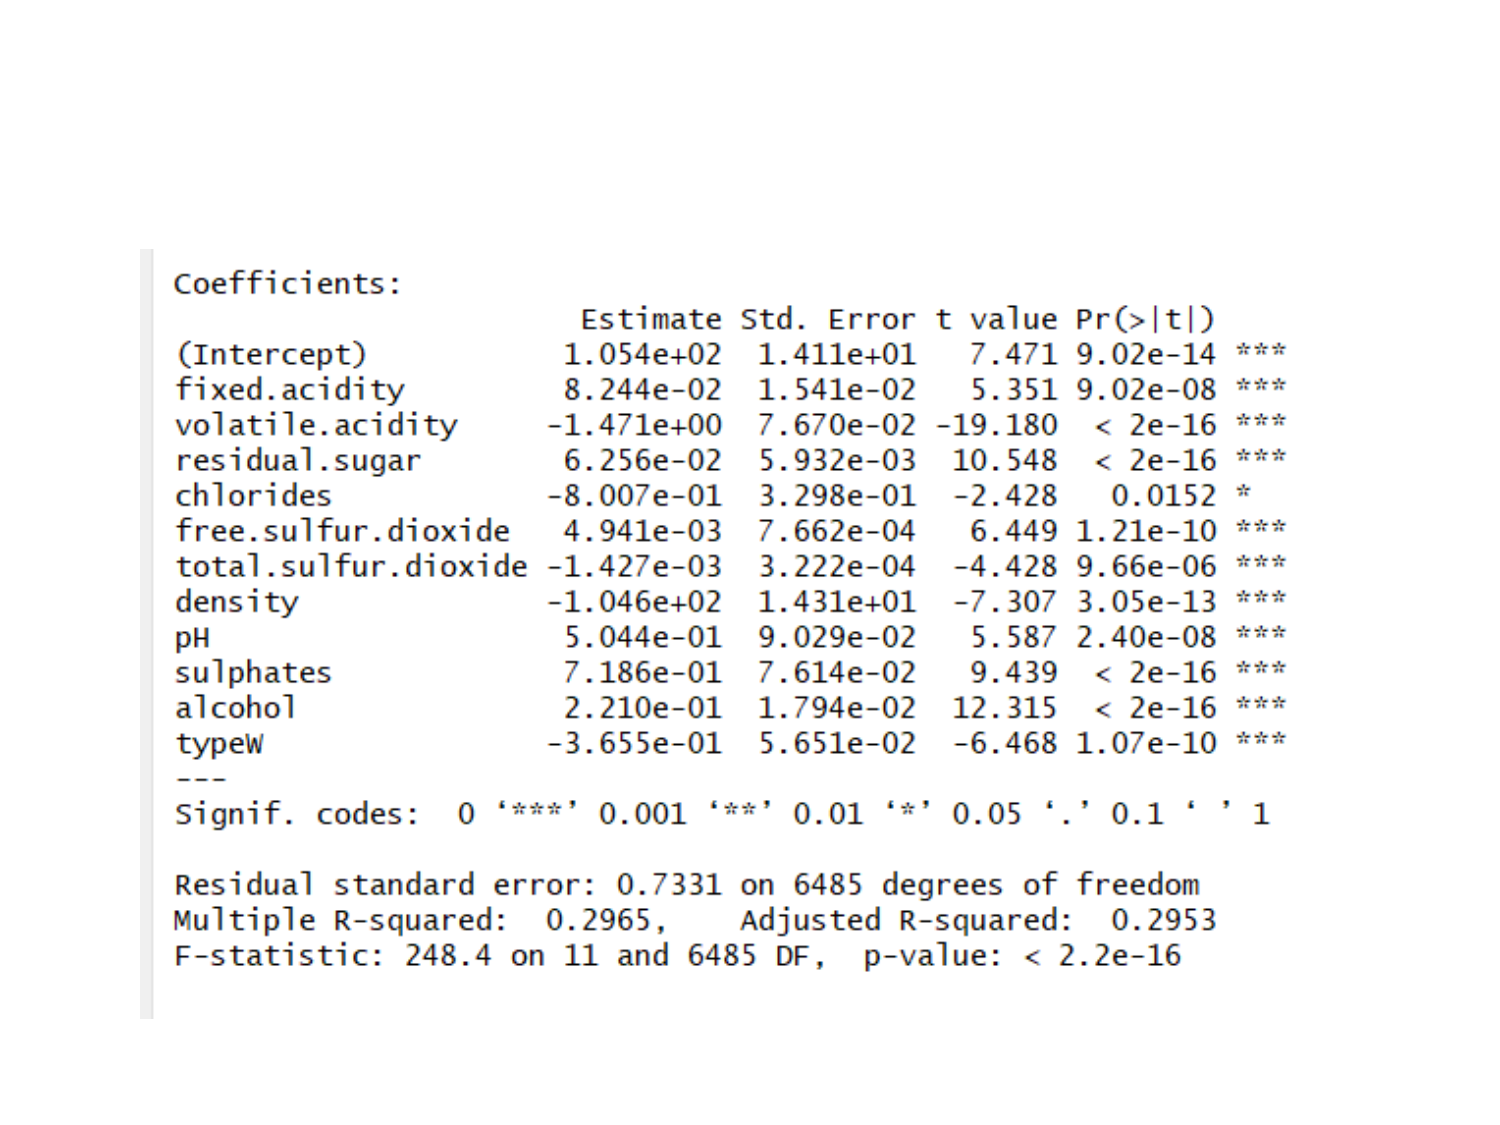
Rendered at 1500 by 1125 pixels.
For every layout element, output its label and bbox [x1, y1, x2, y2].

list [139, 249, 1363, 1020]
